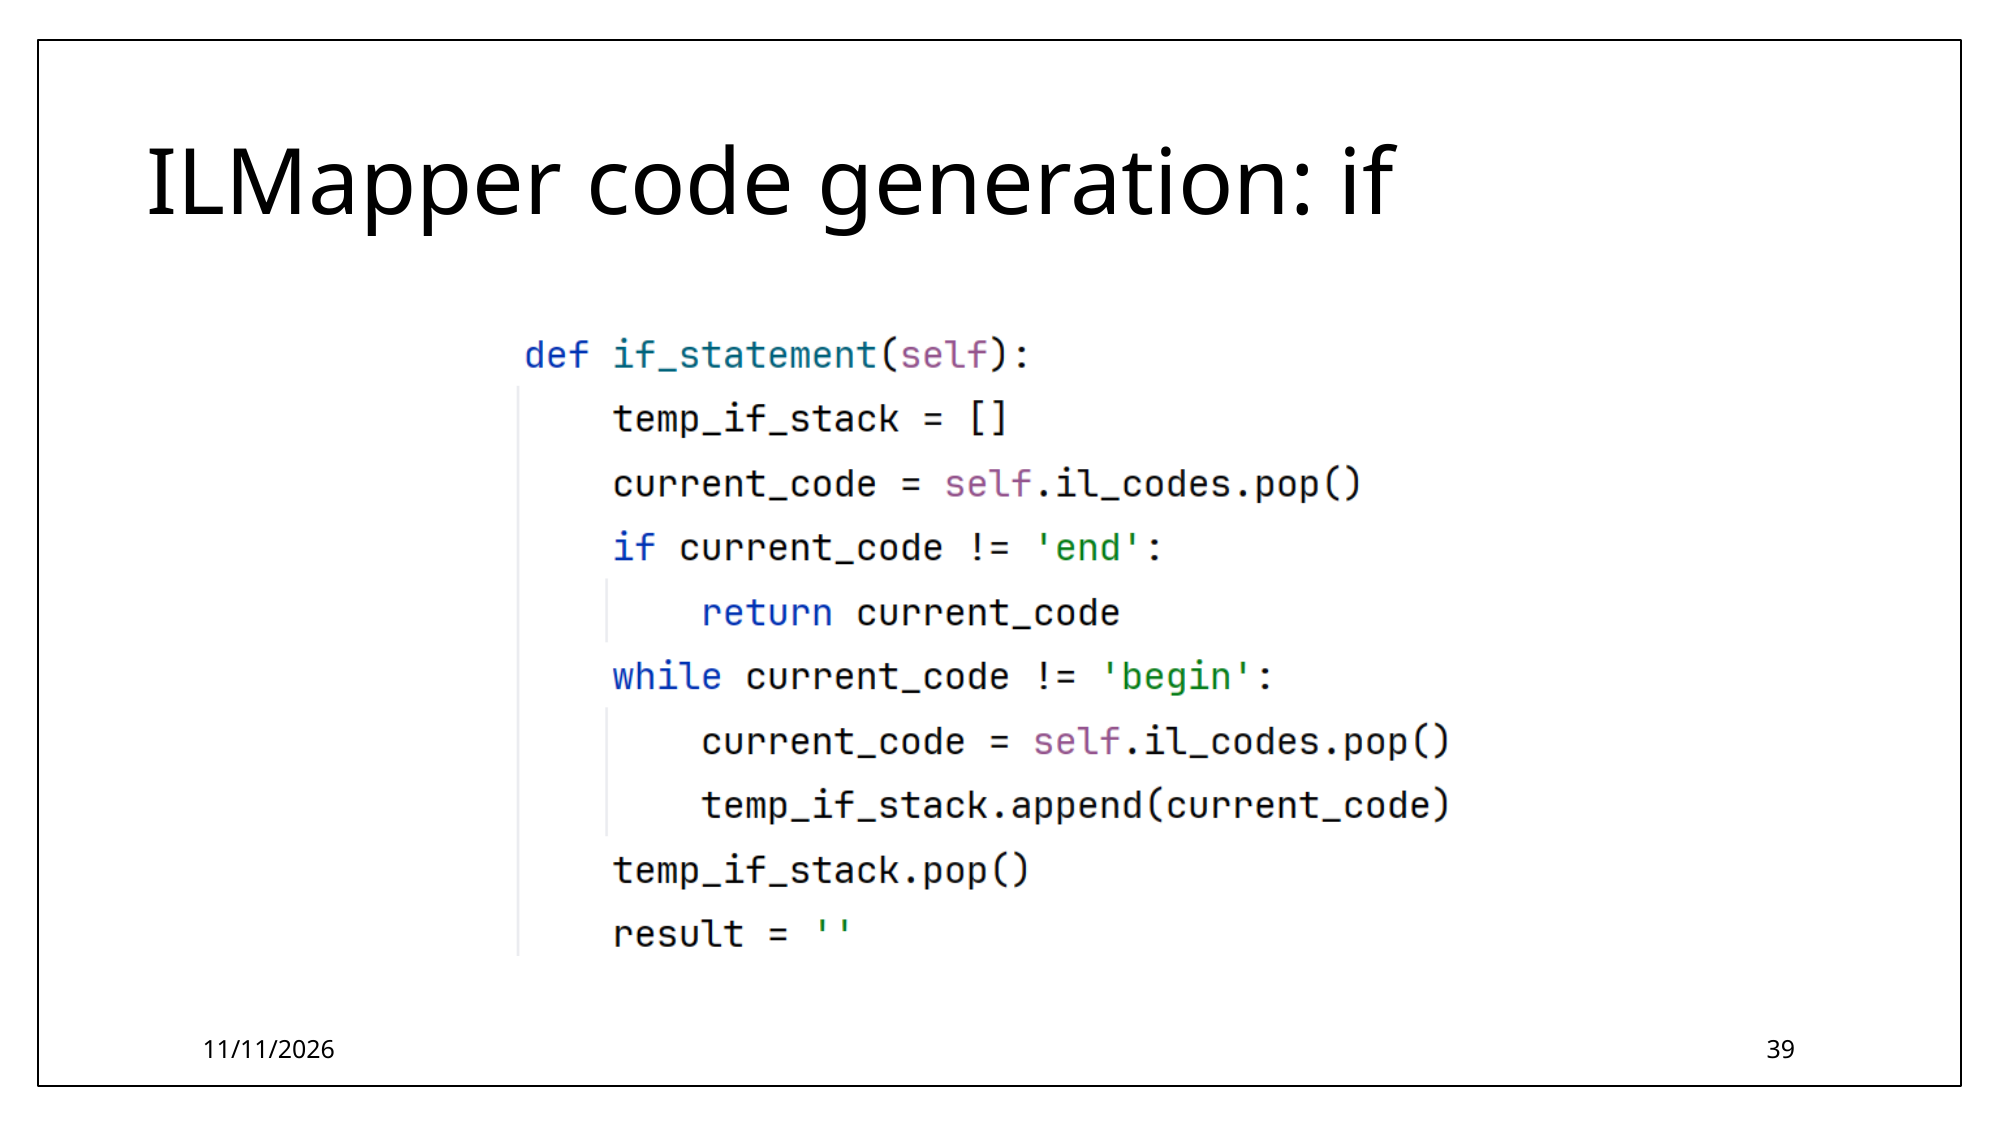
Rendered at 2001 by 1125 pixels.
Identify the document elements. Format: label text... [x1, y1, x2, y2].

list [513, 334, 1487, 957]
slide_number 39 [1530, 1020, 1811, 1081]
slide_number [187, 1020, 570, 1081]
title ILMapper code generation: if [131, 59, 1863, 310]
